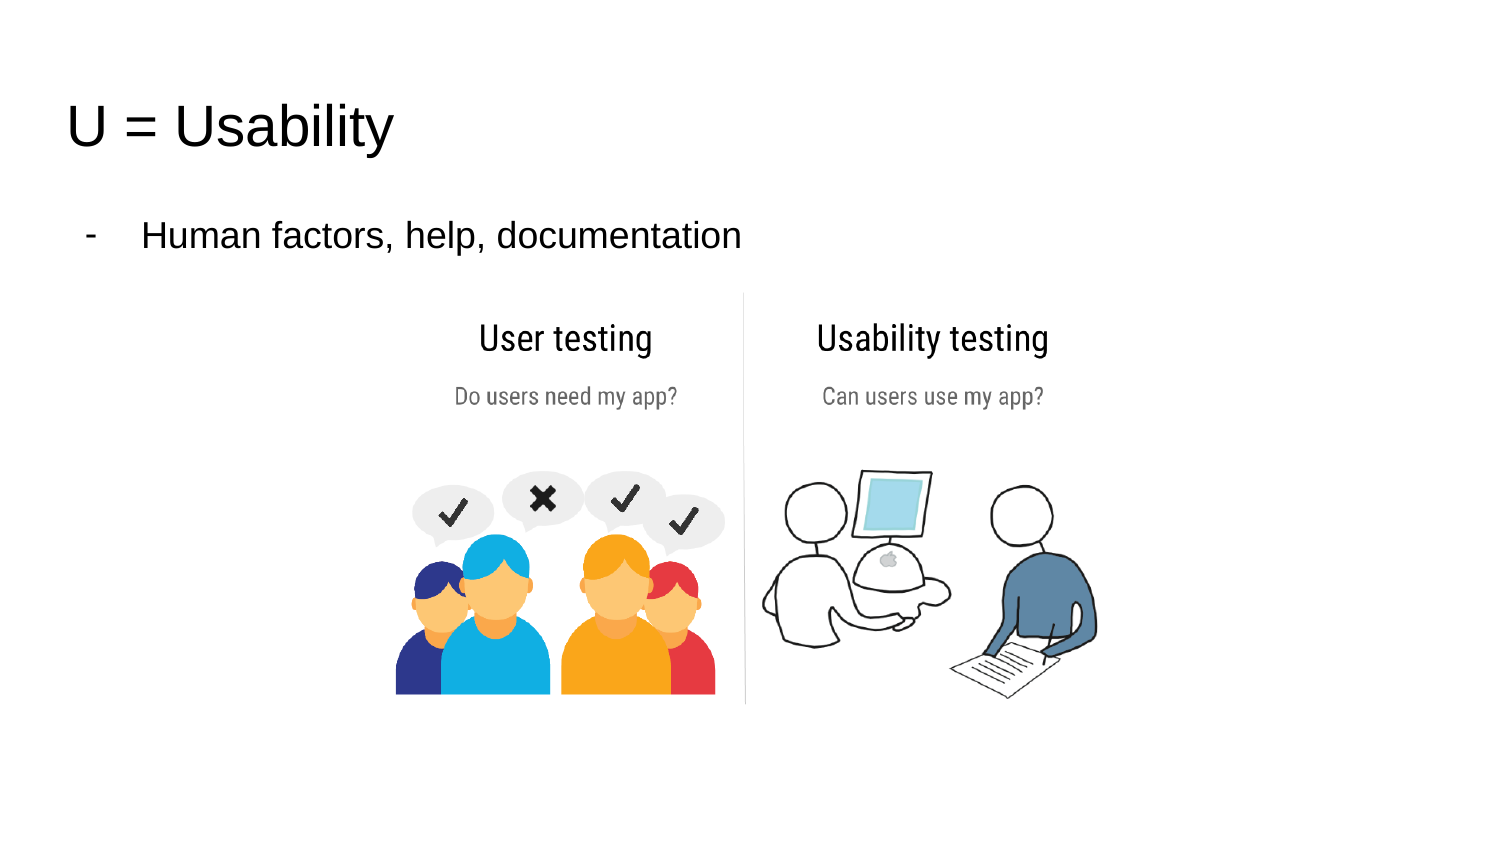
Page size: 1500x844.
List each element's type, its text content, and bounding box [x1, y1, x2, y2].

picture [382, 291, 1118, 705]
list Human factors, help, documentation [51, 189, 1449, 750]
title U = Usability [51, 72, 1449, 167]
